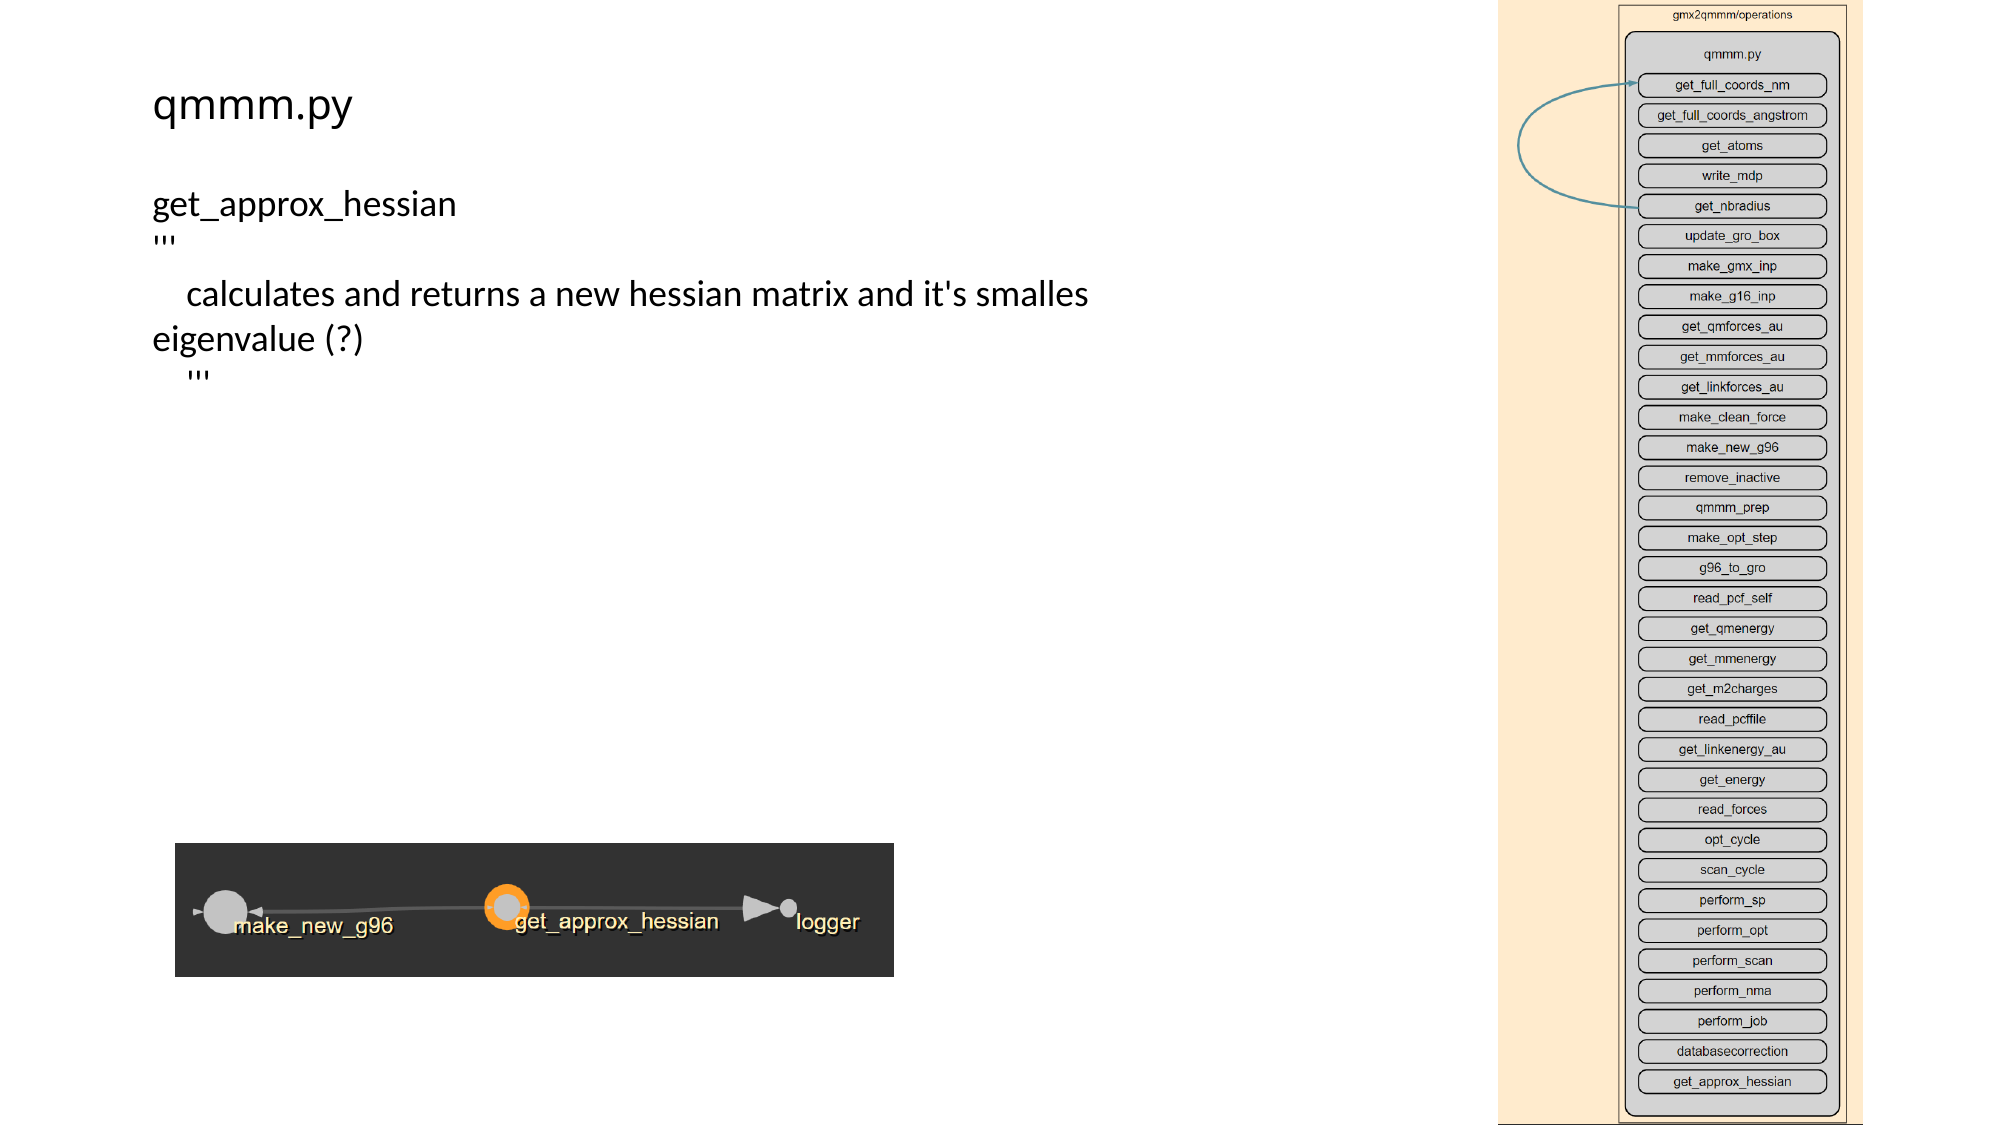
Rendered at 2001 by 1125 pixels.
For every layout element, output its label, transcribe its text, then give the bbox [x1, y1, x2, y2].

text_box get_approx_hessian ''' calculates and returns a new hessian matrix and it's smalles eigenvalue (?) ''' [137, 171, 1138, 412]
picture [1498, 0, 1863, 1125]
title qmmm.py [137, 59, 1498, 152]
picture [175, 843, 894, 977]
